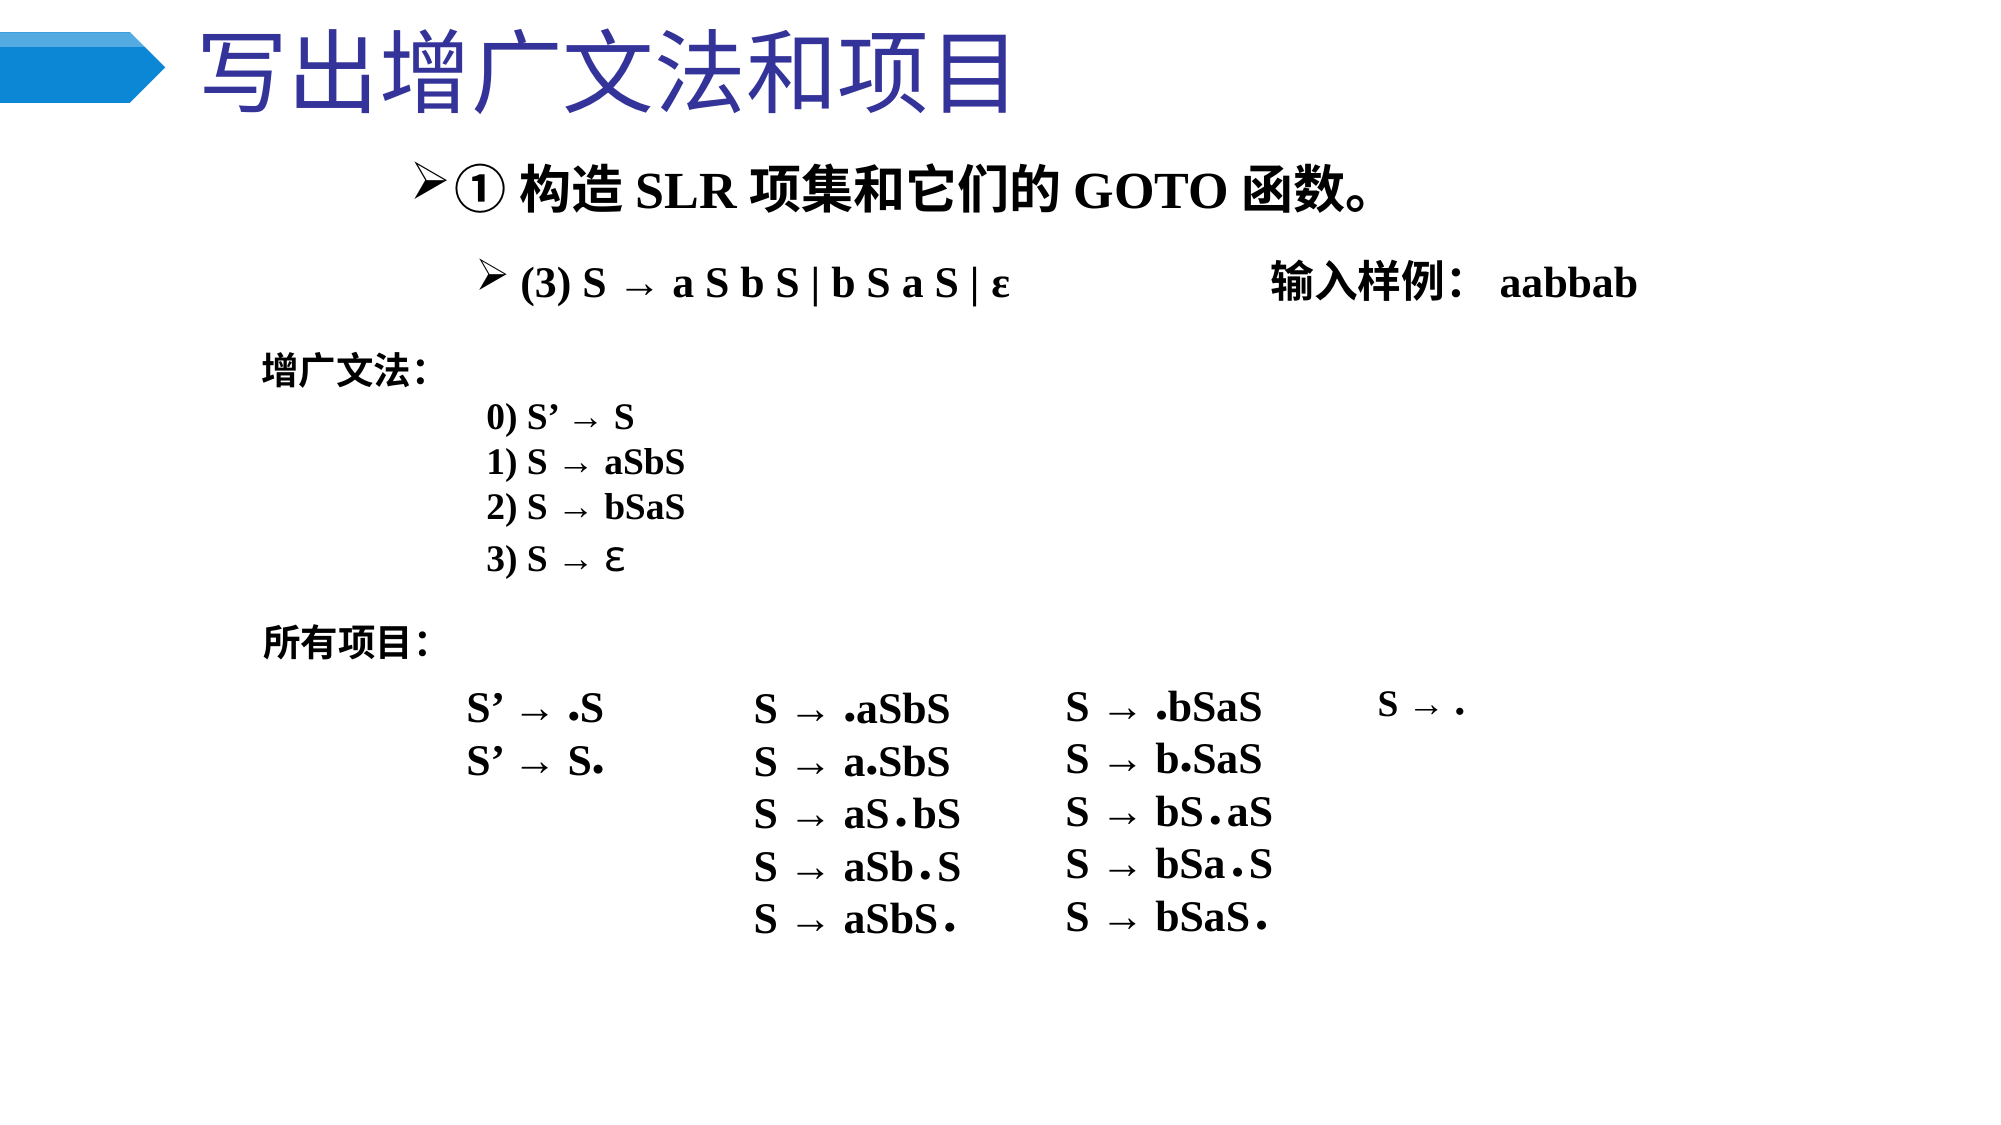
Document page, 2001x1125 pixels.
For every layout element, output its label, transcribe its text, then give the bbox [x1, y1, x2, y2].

text_box ①构造SLR项集和它们的GOTO函数。 (3) S → a S b S | b S a S | ε 输入样例：aabbab [395, 131, 1666, 330]
title 写出增广文法和项目 [181, 26, 1957, 132]
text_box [246, 339, 1798, 1125]
